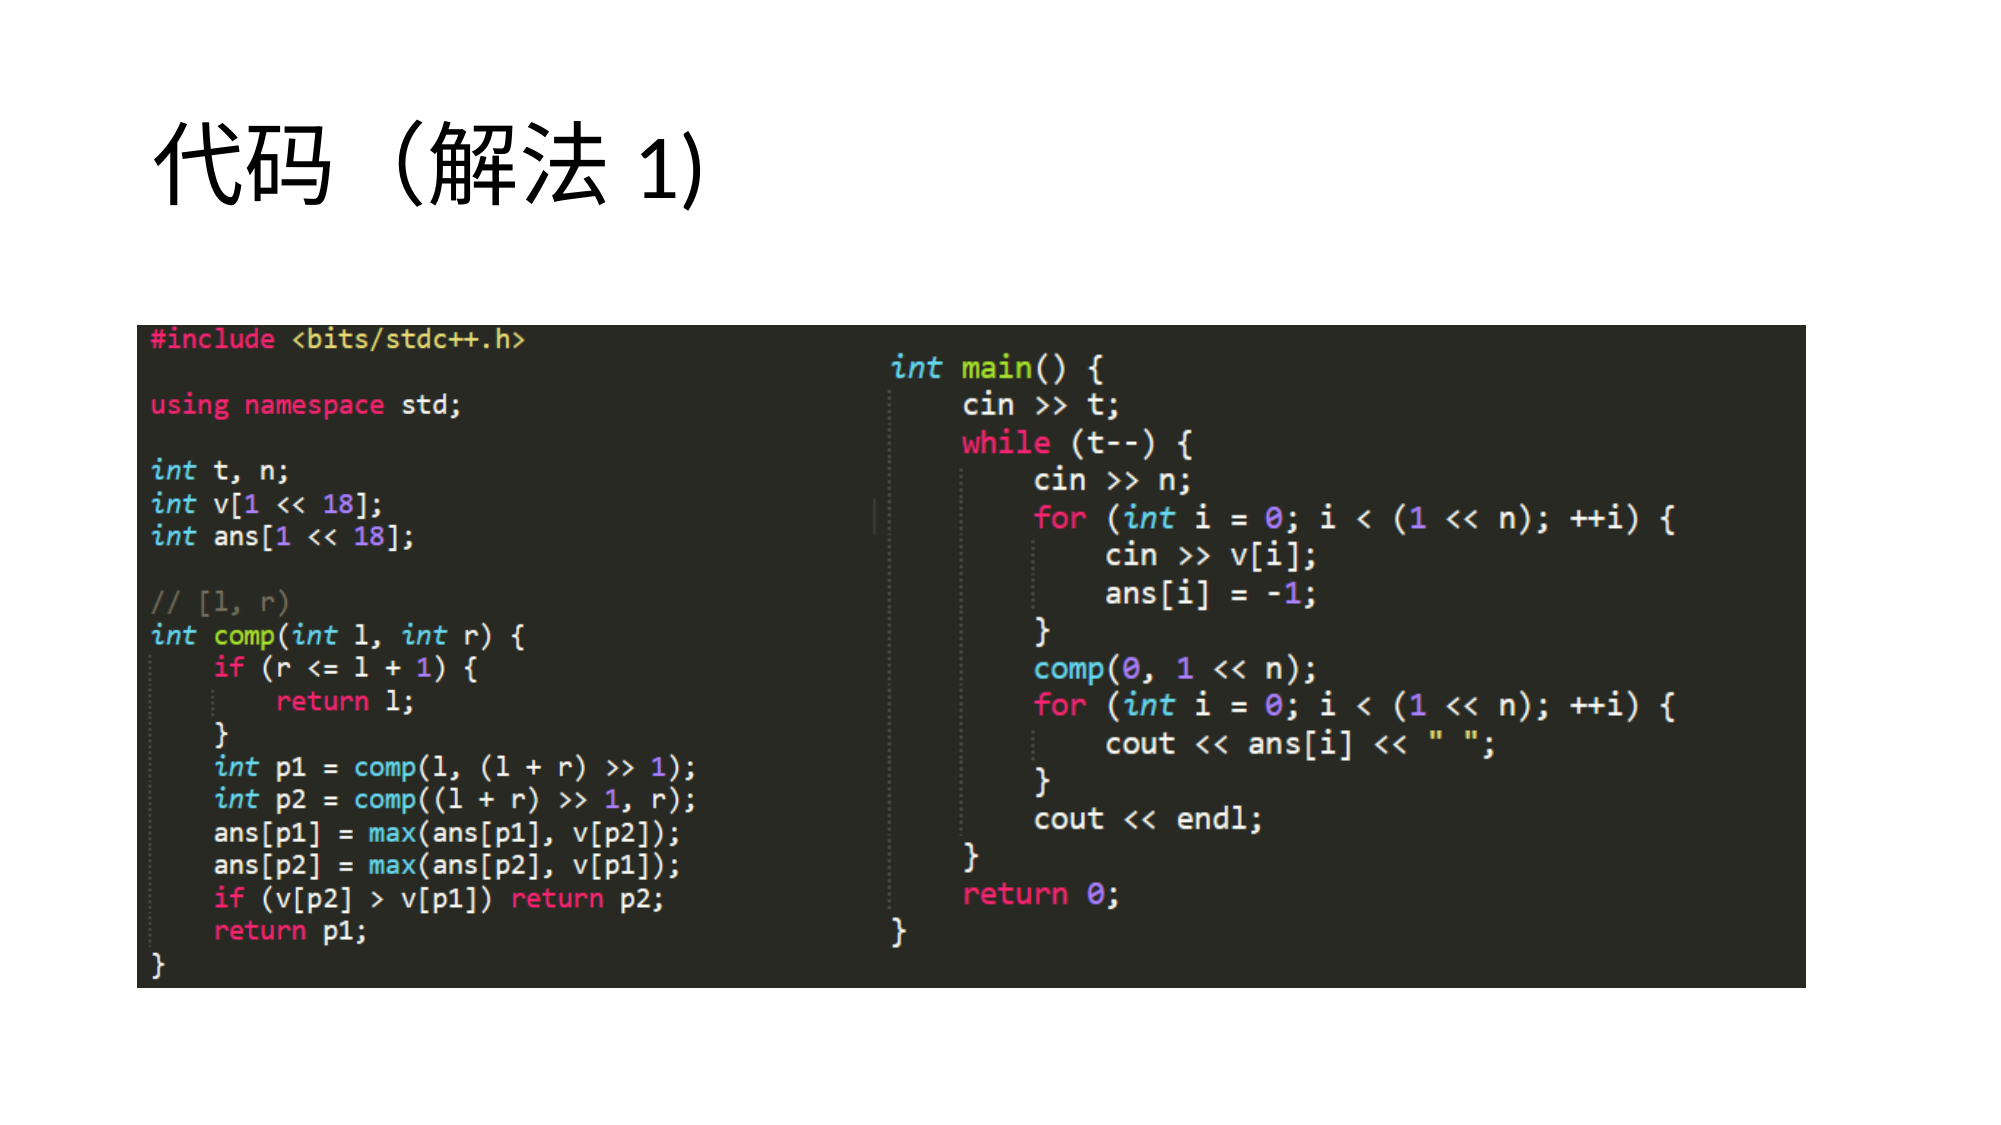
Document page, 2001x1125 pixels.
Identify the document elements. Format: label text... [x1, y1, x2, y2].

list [137, 326, 873, 988]
picture [137, 325, 1806, 988]
title 代码（解法1) [137, 59, 1863, 278]
